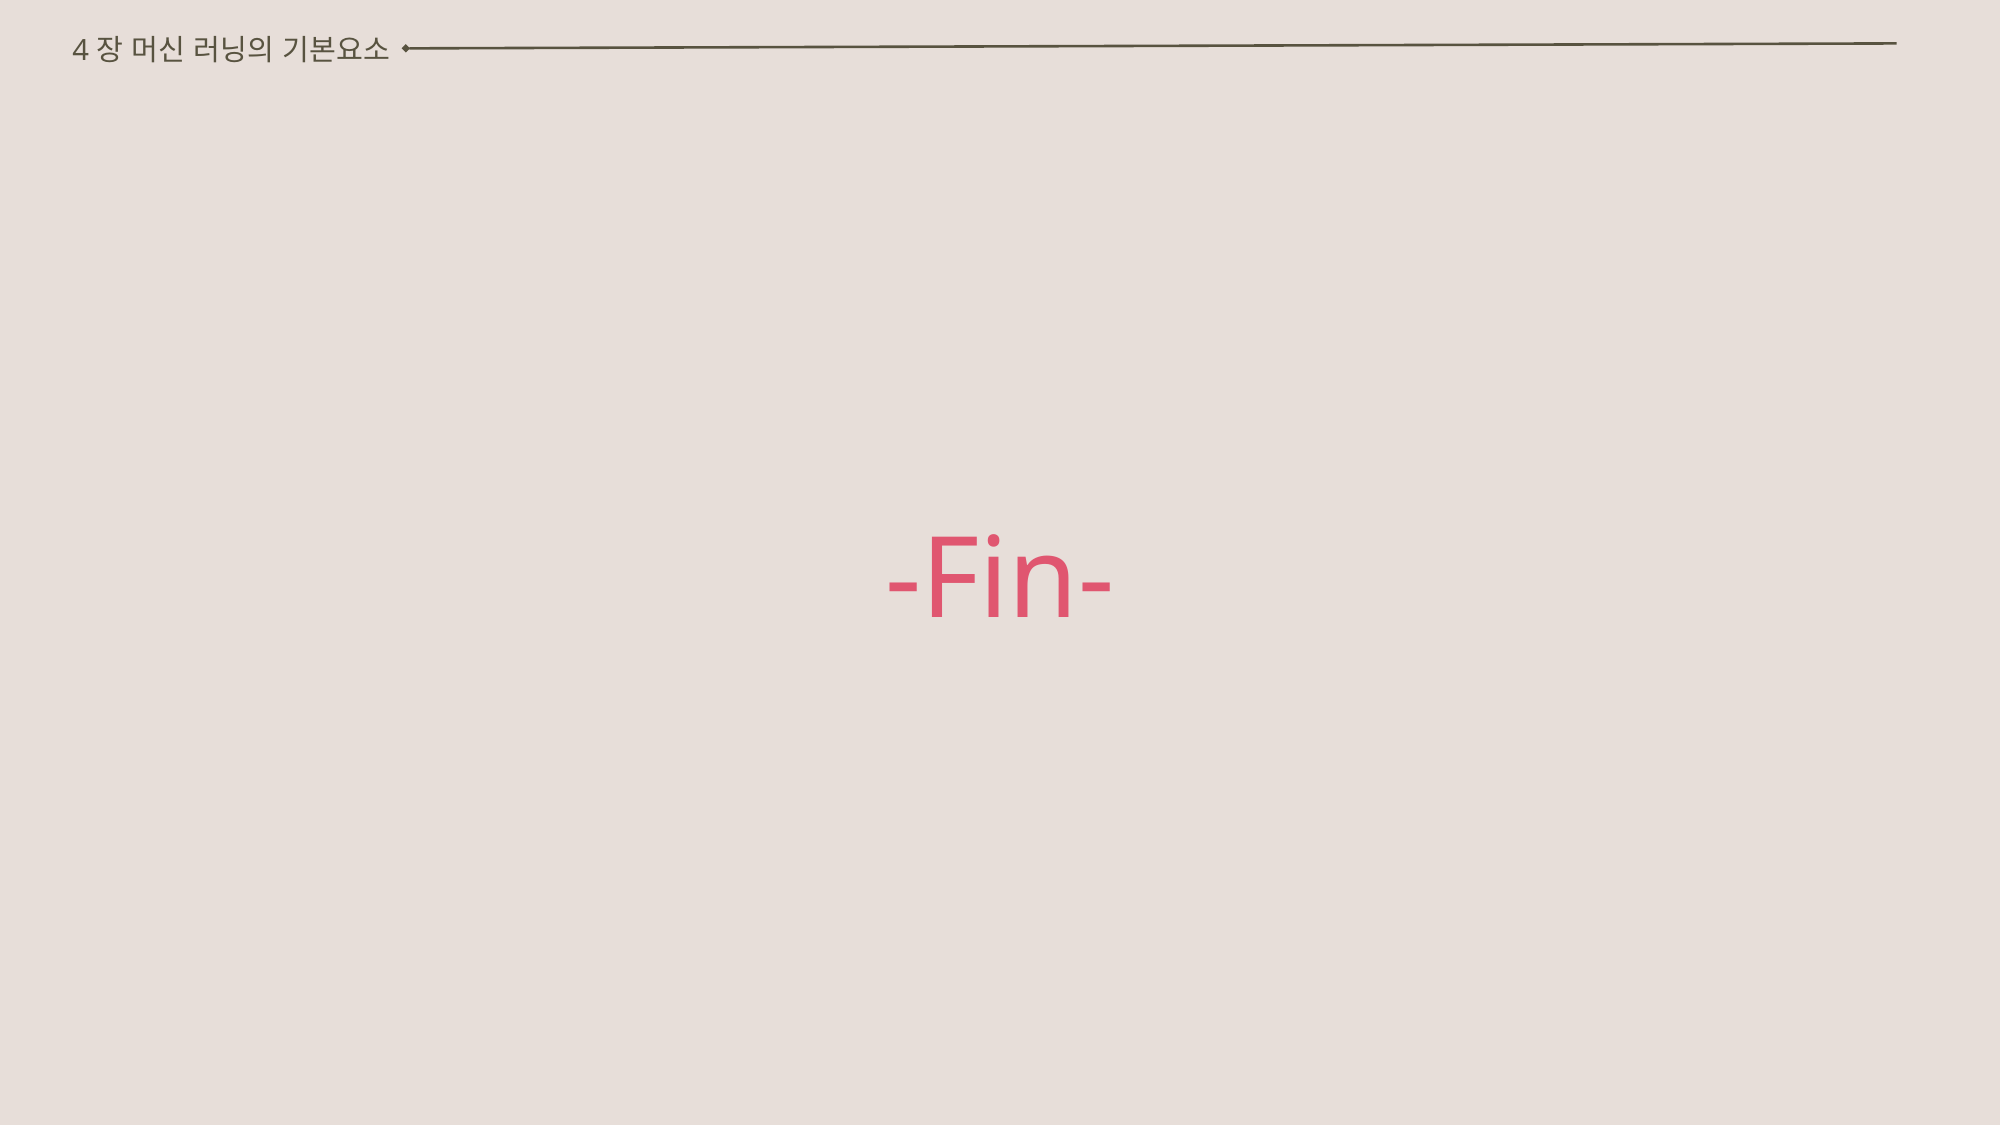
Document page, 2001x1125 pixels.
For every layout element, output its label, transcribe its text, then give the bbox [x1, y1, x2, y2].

text_box -Fin- [805, 497, 1194, 648]
text_box 4장 머신 러닝의 기본요소 [57, 23, 406, 74]
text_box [417, 43, 1897, 49]
